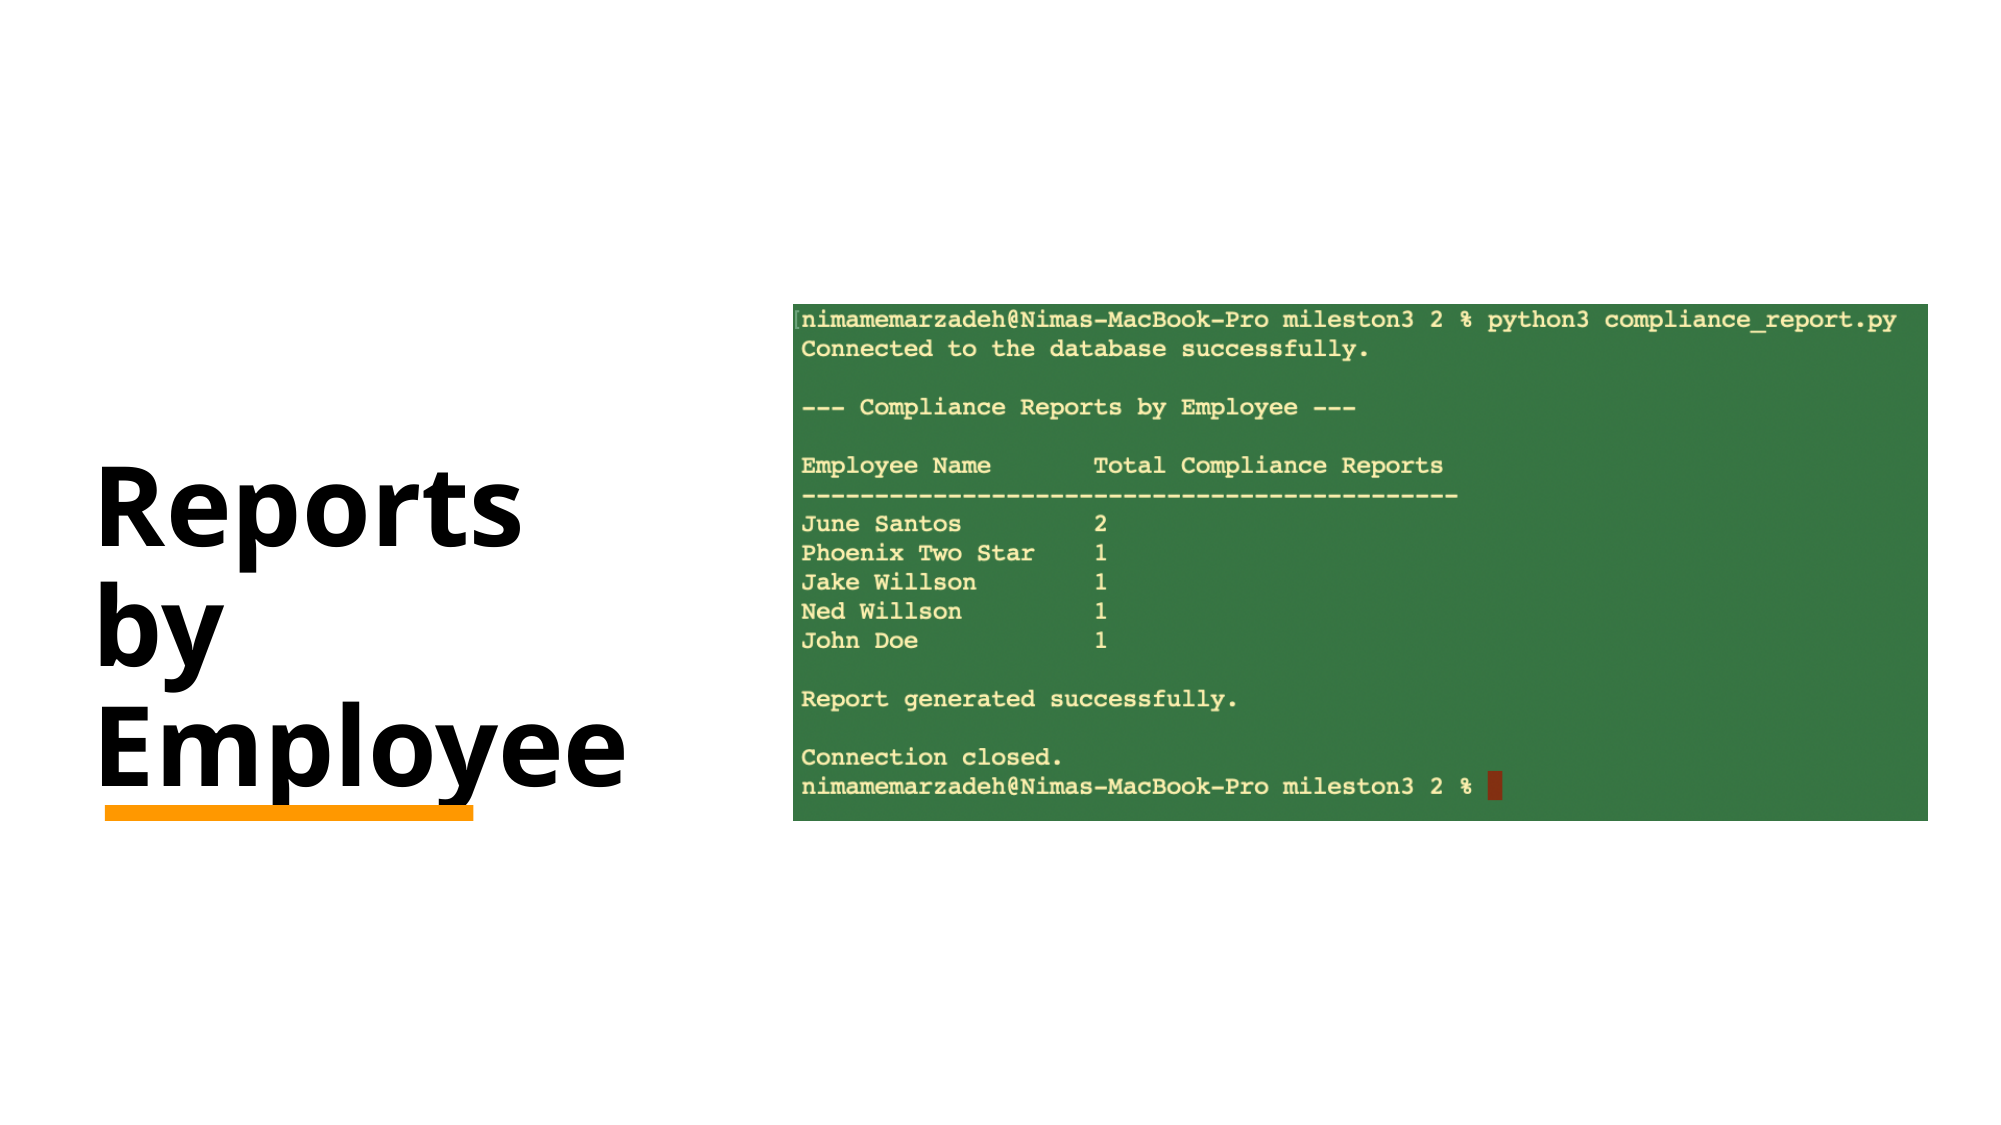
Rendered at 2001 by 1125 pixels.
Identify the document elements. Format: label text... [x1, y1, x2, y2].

picture [793, 303, 1928, 822]
text_box Reports by Employee [72, 234, 659, 821]
text_box [104, 805, 474, 821]
